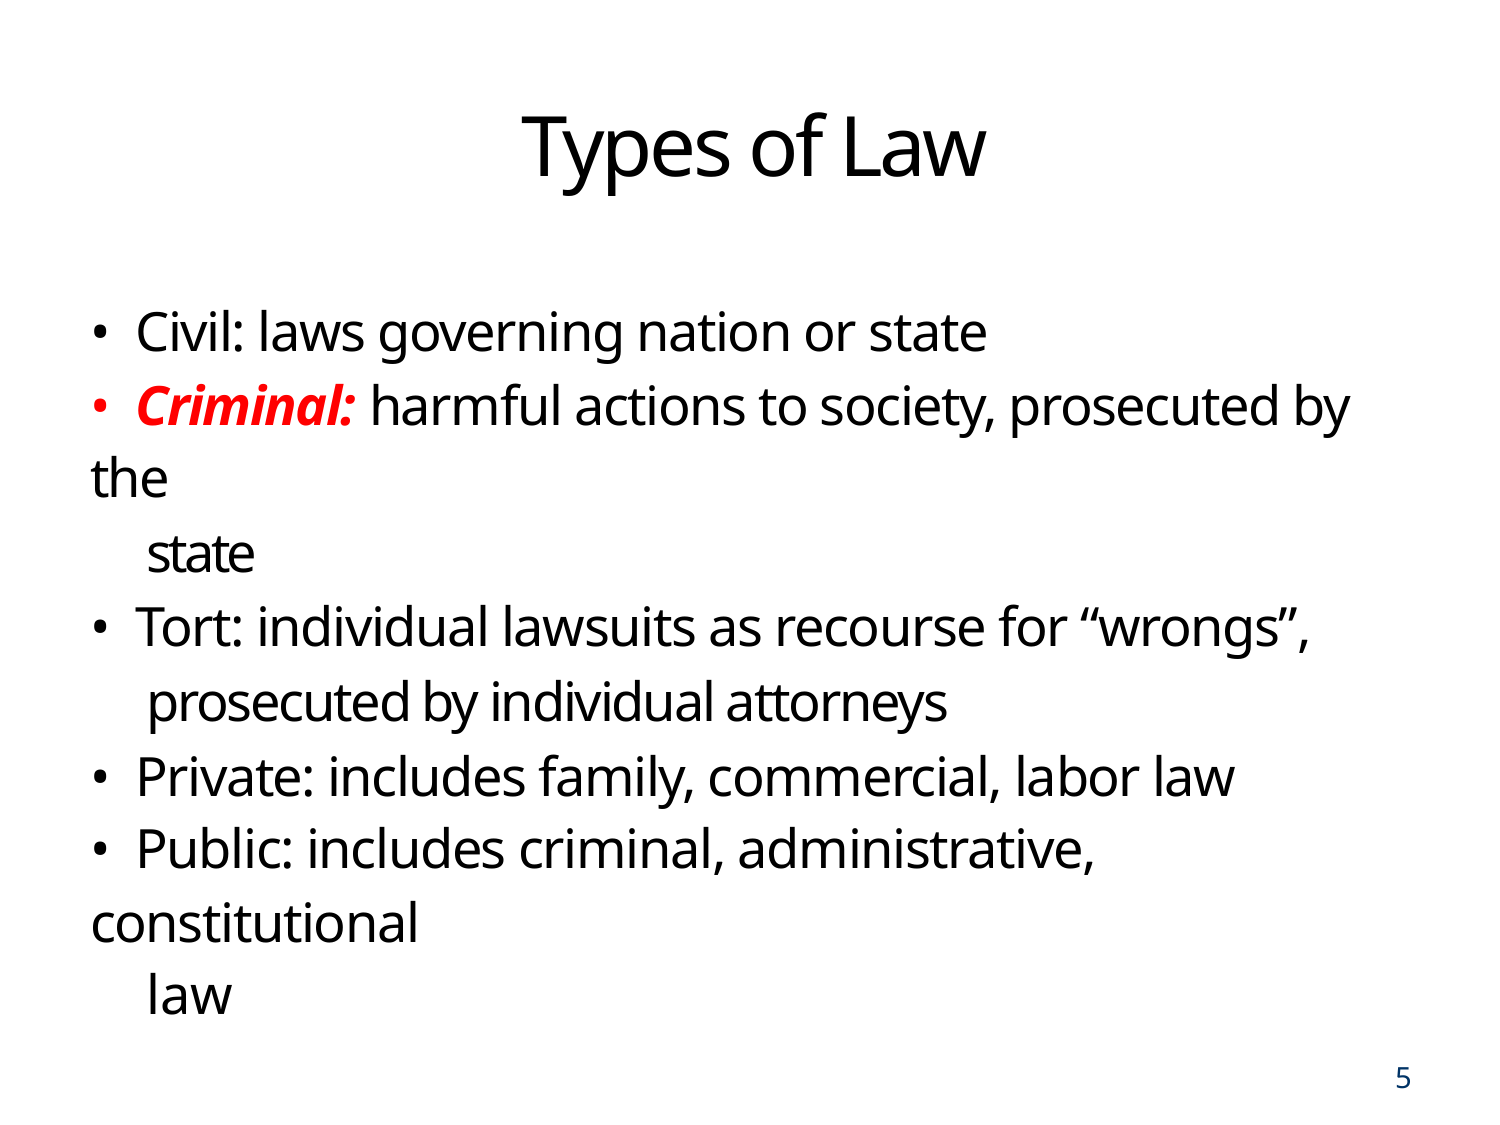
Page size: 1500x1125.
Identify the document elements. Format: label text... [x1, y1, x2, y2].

text_box • Civil: laws governing nation or state • Criminal: harmful actions to society, prosecuted by the state • Tort: individual lawsuits as recourse for “wrongs”, prosecuted by individual attorneys • Private: includes family, commercial, labor law • Public: includes criminal, administrative, constitutional law [87, 298, 1358, 877]
text_box Types of Law [519, 100, 993, 189]
text_box 5 [1393, 1058, 1417, 1093]
